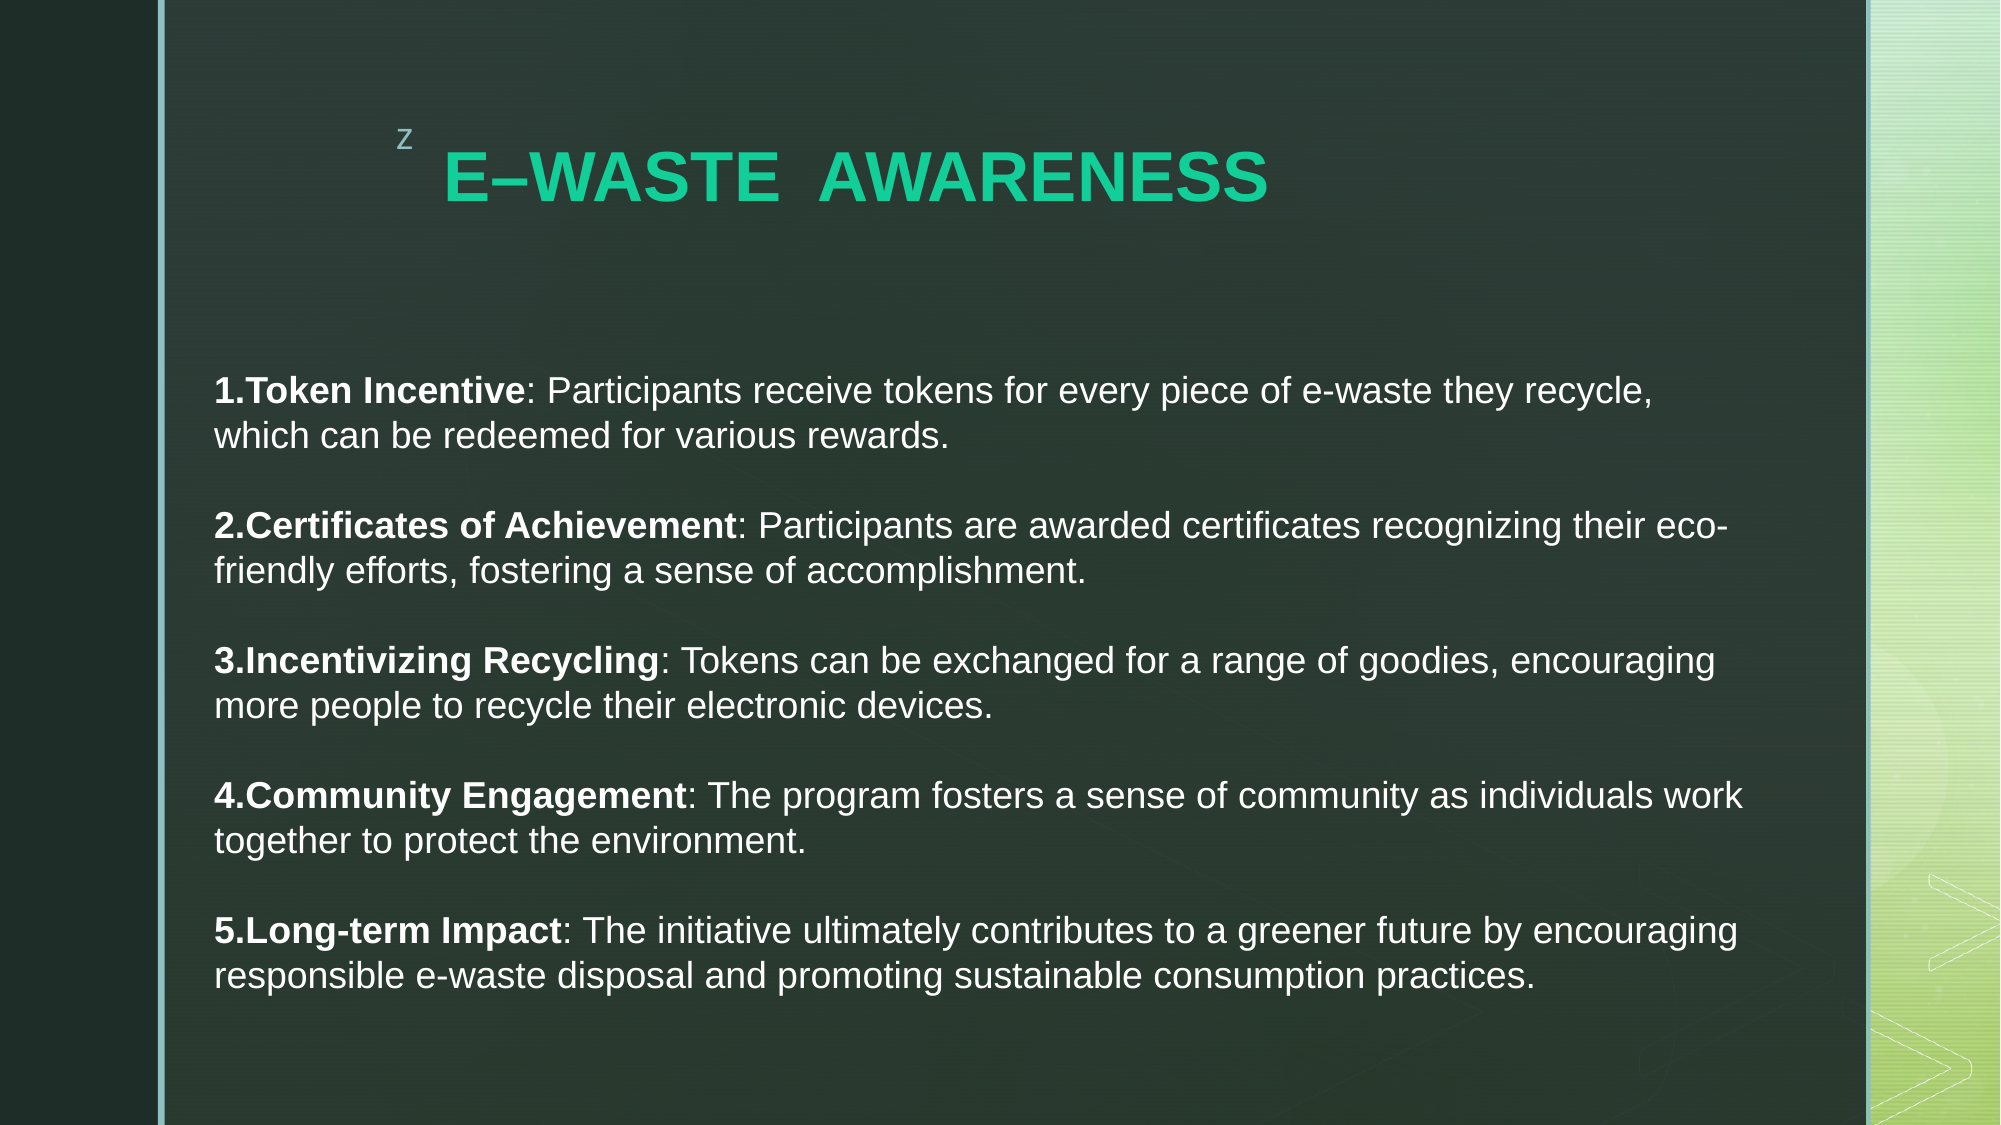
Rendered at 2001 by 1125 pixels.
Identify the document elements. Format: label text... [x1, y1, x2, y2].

title E–WASTE AWARENESS [428, 132, 1734, 288]
picture [1871, 0, 2001, 1125]
list 1.Token Incentive: Participants receive tokens for every piece of e-waste they recycle, which can be redeemed for various rewards. 2.Certificates of Achievement: Participants are awarded certificates recognizing their eco-friendly efforts, fostering a sense of accomplishment. 3.Incentivizing Recycling: Tokens can be exchanged for a range of goodies, encouraging more people to recycle their electronic devices. 4.Community Engagement: The program fosters a sense of community as individuals work together to protect the environment. 5.Long-term Impact: The initiative ultimately contributes to a greener future by encouraging responsible e-waste disposal and promoting sustainable consumption practices. [214, 288, 1753, 1041]
